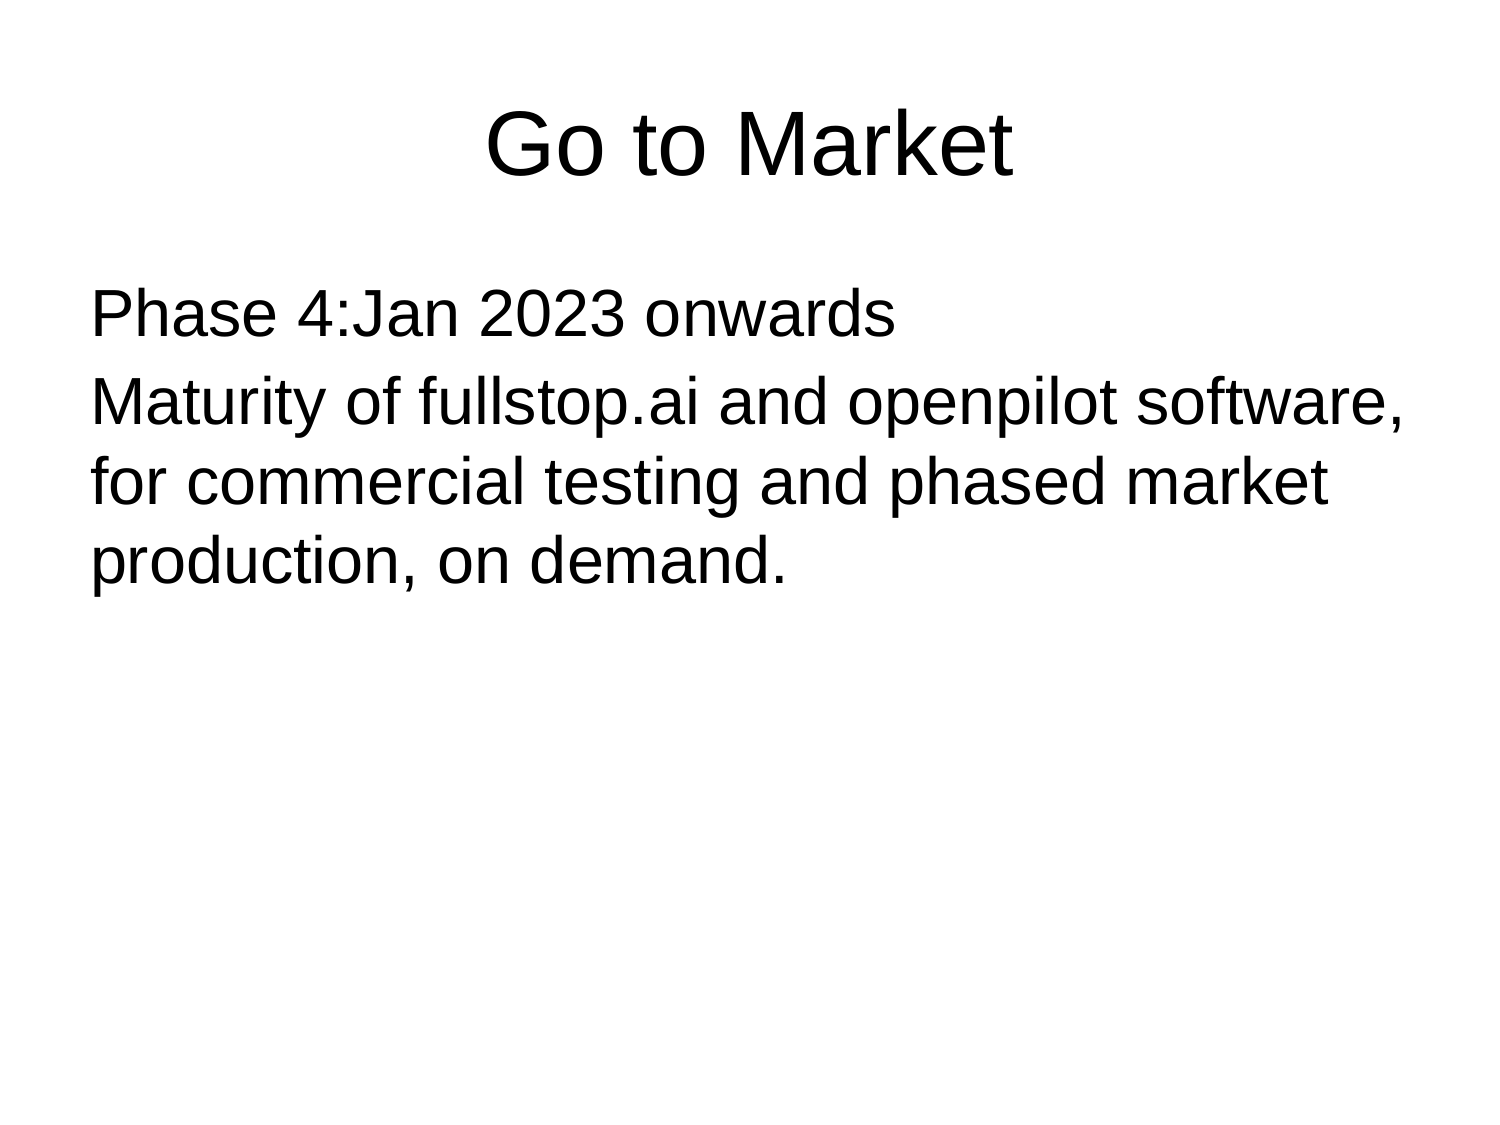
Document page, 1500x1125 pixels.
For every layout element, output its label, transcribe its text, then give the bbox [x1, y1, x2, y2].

title Go to Market [75, 45, 1425, 233]
list Phase 4:Jan 2023 onwards Maturity of fullstop.ai and openpilot software, for commercial testing and phased market production, on demand. [75, 262, 1425, 1005]
